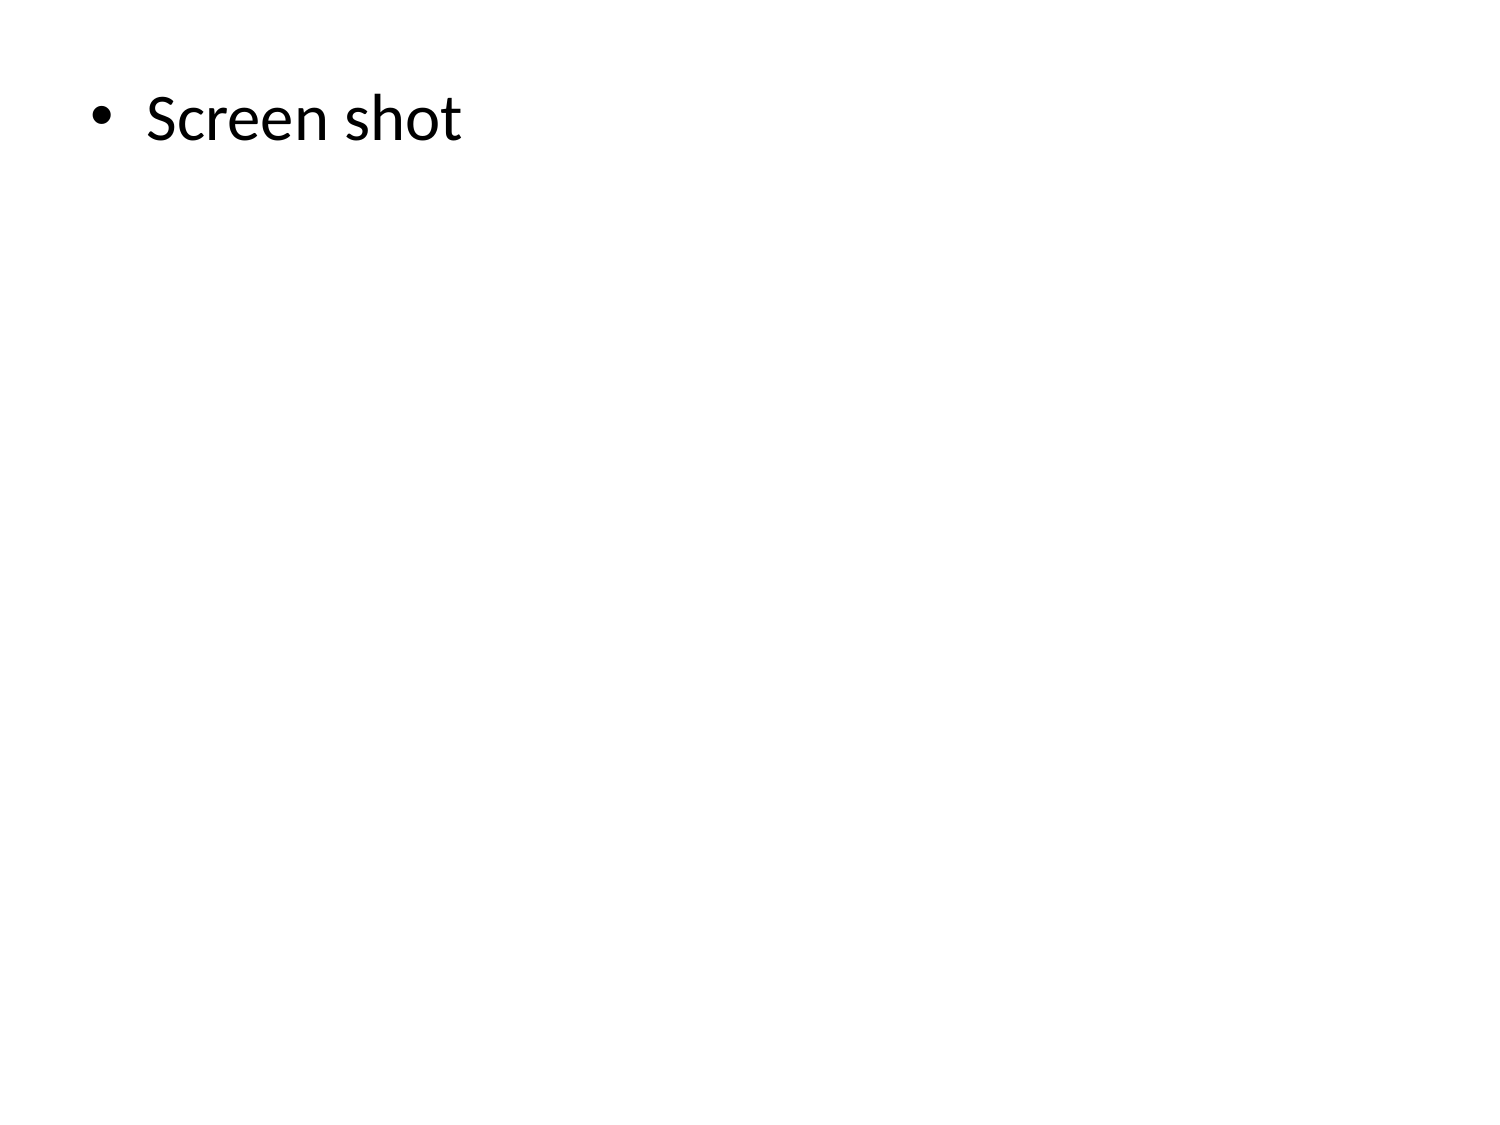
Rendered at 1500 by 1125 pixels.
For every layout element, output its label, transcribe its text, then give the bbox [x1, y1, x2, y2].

list Screen shot [75, 66, 1425, 1005]
